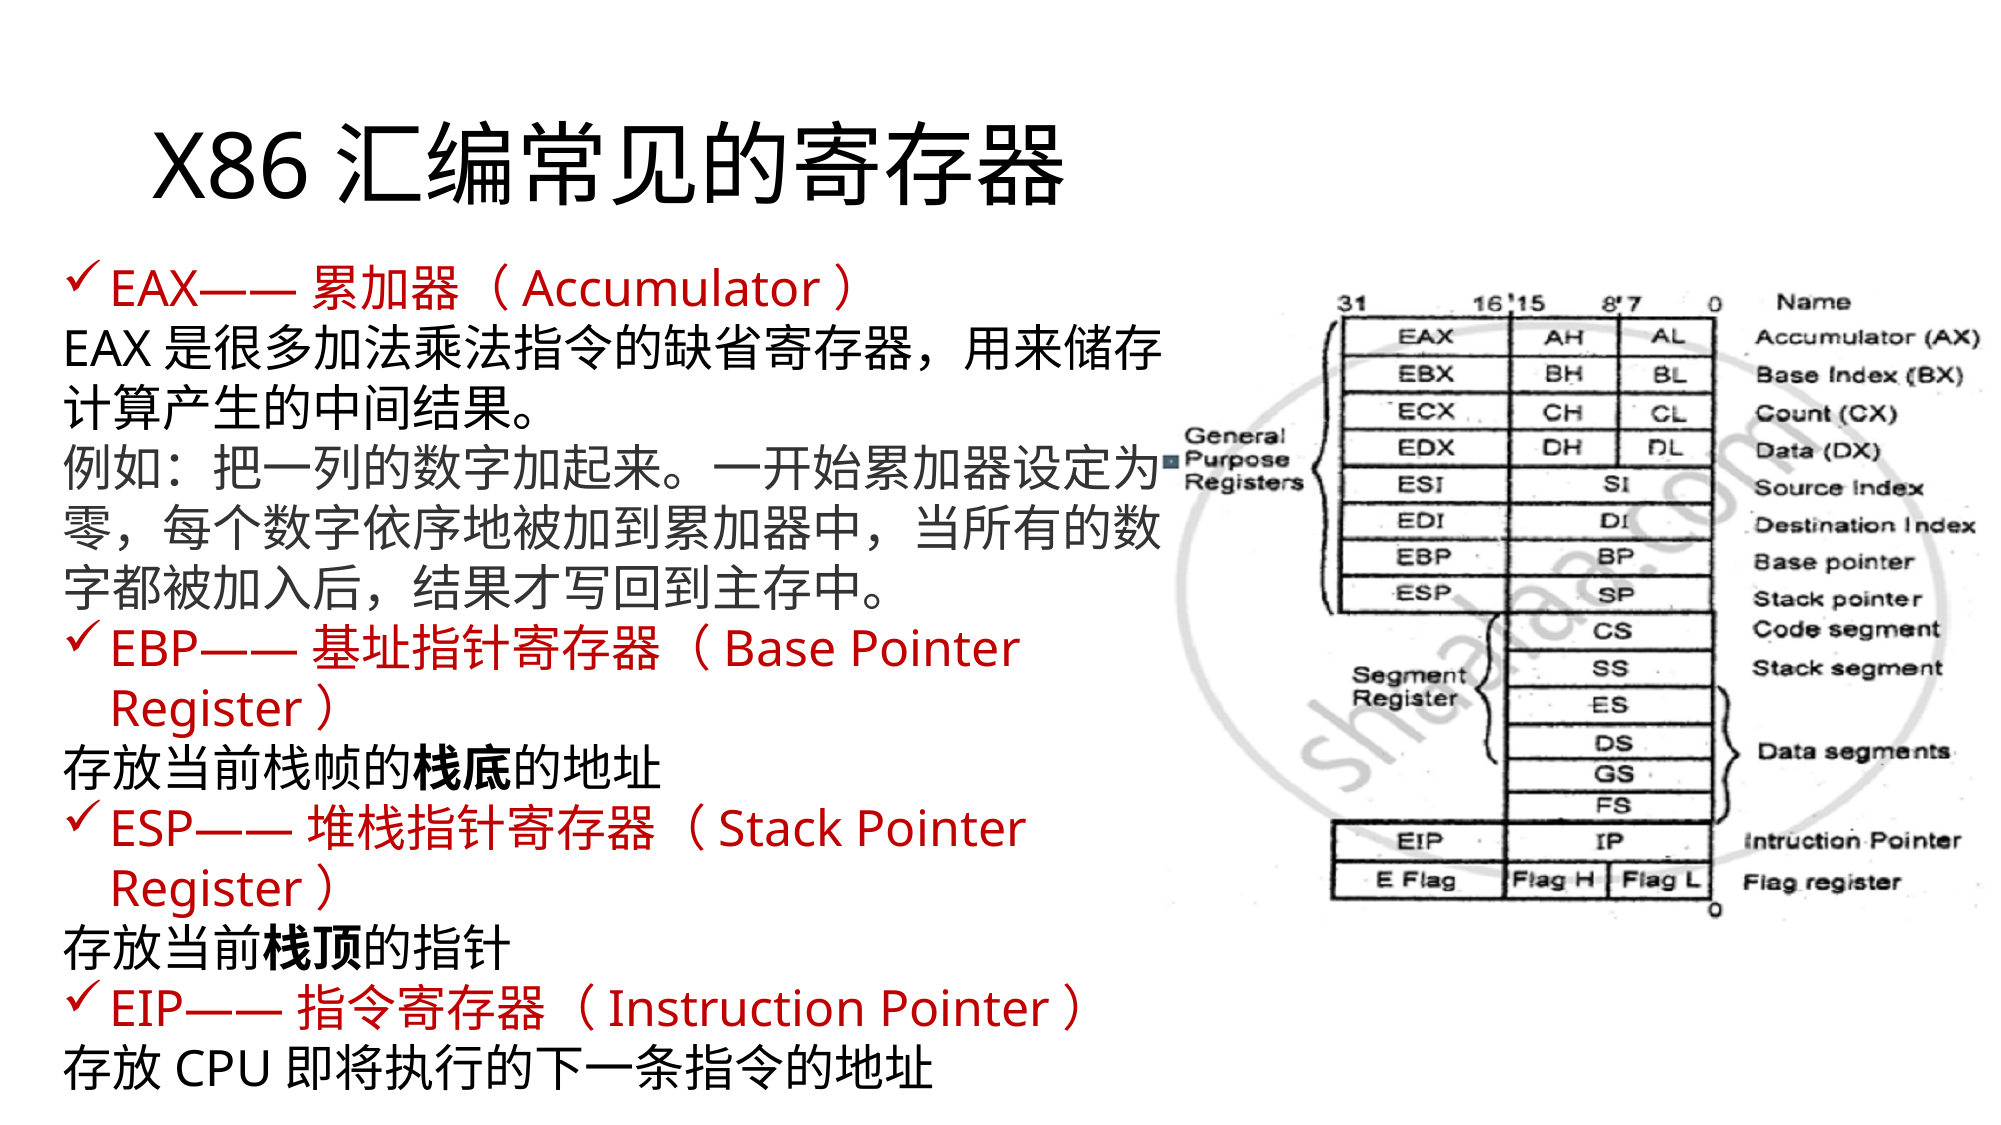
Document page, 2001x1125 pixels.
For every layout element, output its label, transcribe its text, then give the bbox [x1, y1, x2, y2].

title X86汇编常见的寄存器 [137, 59, 1863, 278]
text_box EAX——累加器（Accumulator） EAX是很多加法乘法指令的缺省寄存器，用来储存计算产生的中间结果。 例如：把一列的数字加起来。一开始累加器设定为零，每个数字依序地被加到累加器中，当所有的数字都被加入后，结果才写回到主存中。 EBP——基址指针寄存器（Base Pointer Register） 存放当前栈帧的栈底的地址 ESP——堆栈指针寄存器（Stack Pointer Register） 存放当前栈顶的指针 EIP——指令寄存器（Instruction Pointer） 存放CPU即将执行的下一条指令的地址 [47, 249, 1186, 1104]
picture [1158, 284, 1989, 956]
